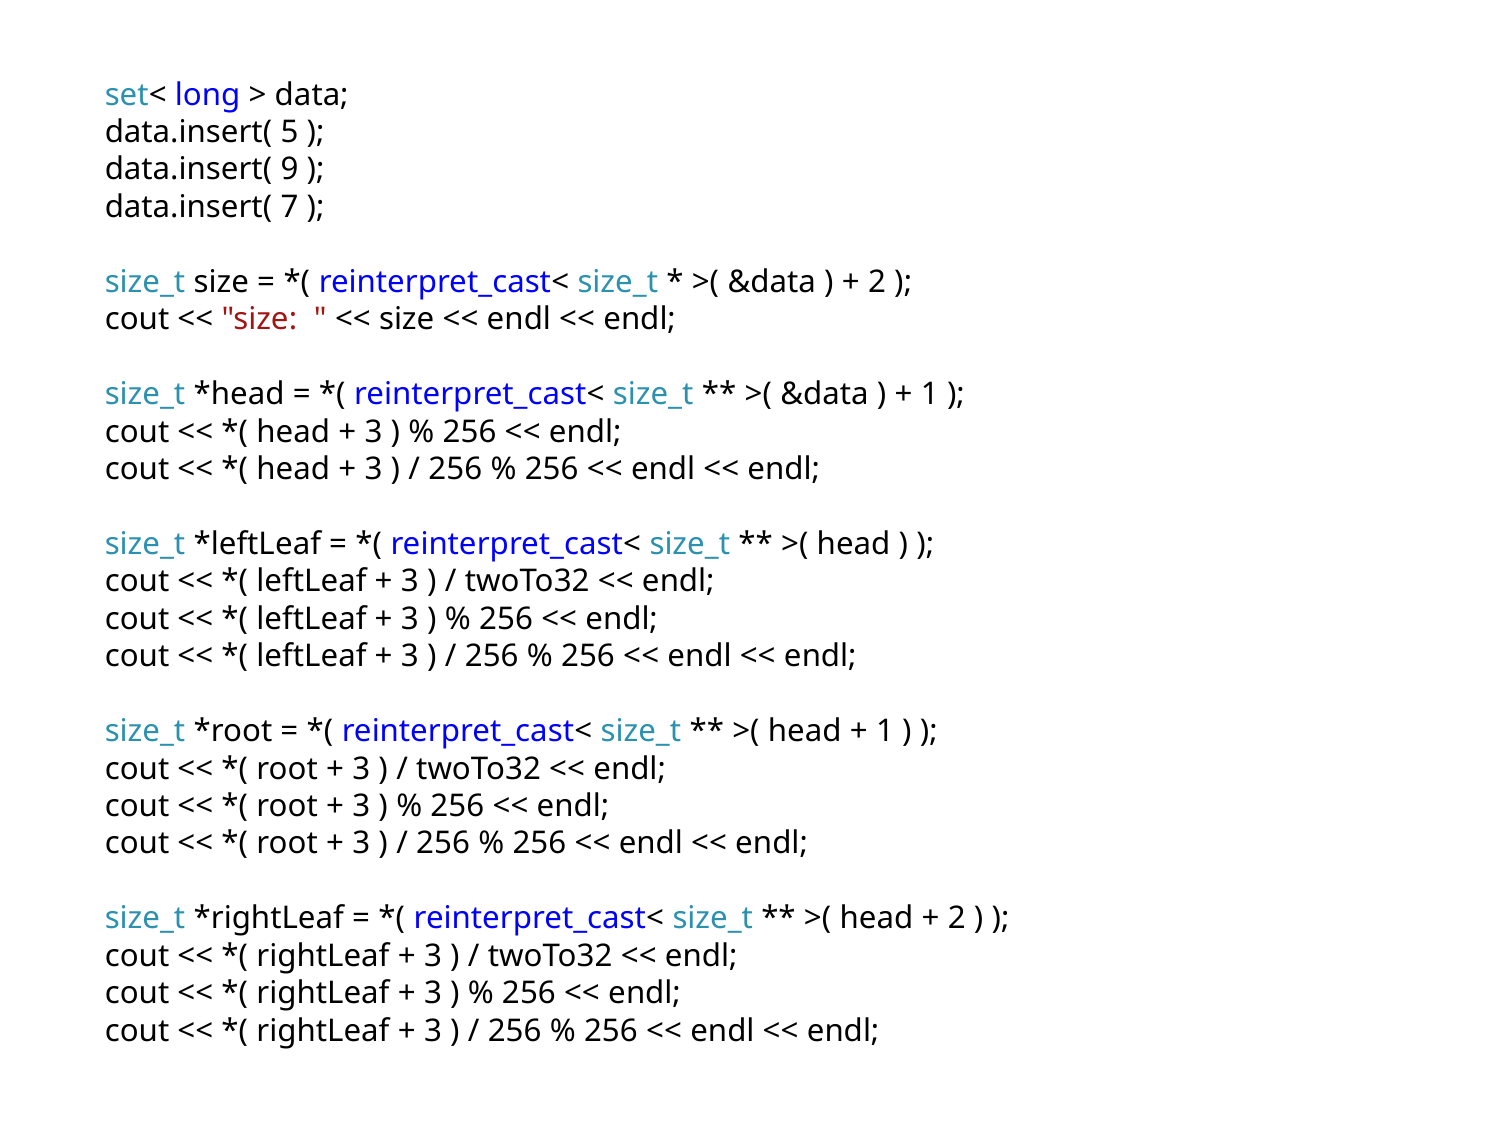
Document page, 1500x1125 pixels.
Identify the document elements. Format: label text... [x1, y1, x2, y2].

list set< long > data; data.insert( 5 ); data.insert( 9 ); data.insert( 7 ); size_t size = *( reinterpret_cast< size_t * >( &data ) + 2 ); cout << "size: " << size << endl << endl; size_t *head = *( reinterpret_cast< size_t ** >( &data ) + 1 ); cout << *( head + 3 ) % 256 << endl; cout << *( head + 3 ) / 256 % 256 << endl << endl; size_t *leftLeaf = *( reinterpret_cast< size_t ** >( head ) ); cout << *( leftLeaf + 3 ) / twoTo32 << endl; cout << *( leftLeaf + 3 ) % 256 << endl; cout << *( leftLeaf + 3 ) / 256 % 256 << endl << endl; size_t *root = *( reinterpret_cast< size_t ** >( head + 1 ) ); cout << *( root + 3 ) / twoTo32 << endl; cout << *( root + 3 ) % 256 << endl; cout << *( root + 3 ) / 256 % 256 << endl << endl; size_t *rightLeaf = *( reinterpret_cast< size_t ** >( head + 2 ) ); cout << *( rightLeaf + 3 ) / twoTo32 << endl; cout << *( rightLeaf + 3 ) % 256 << endl; cout << *( rightLeaf + 3 ) / 256 % 256 << endl << endl; [64, 66, 1435, 1059]
